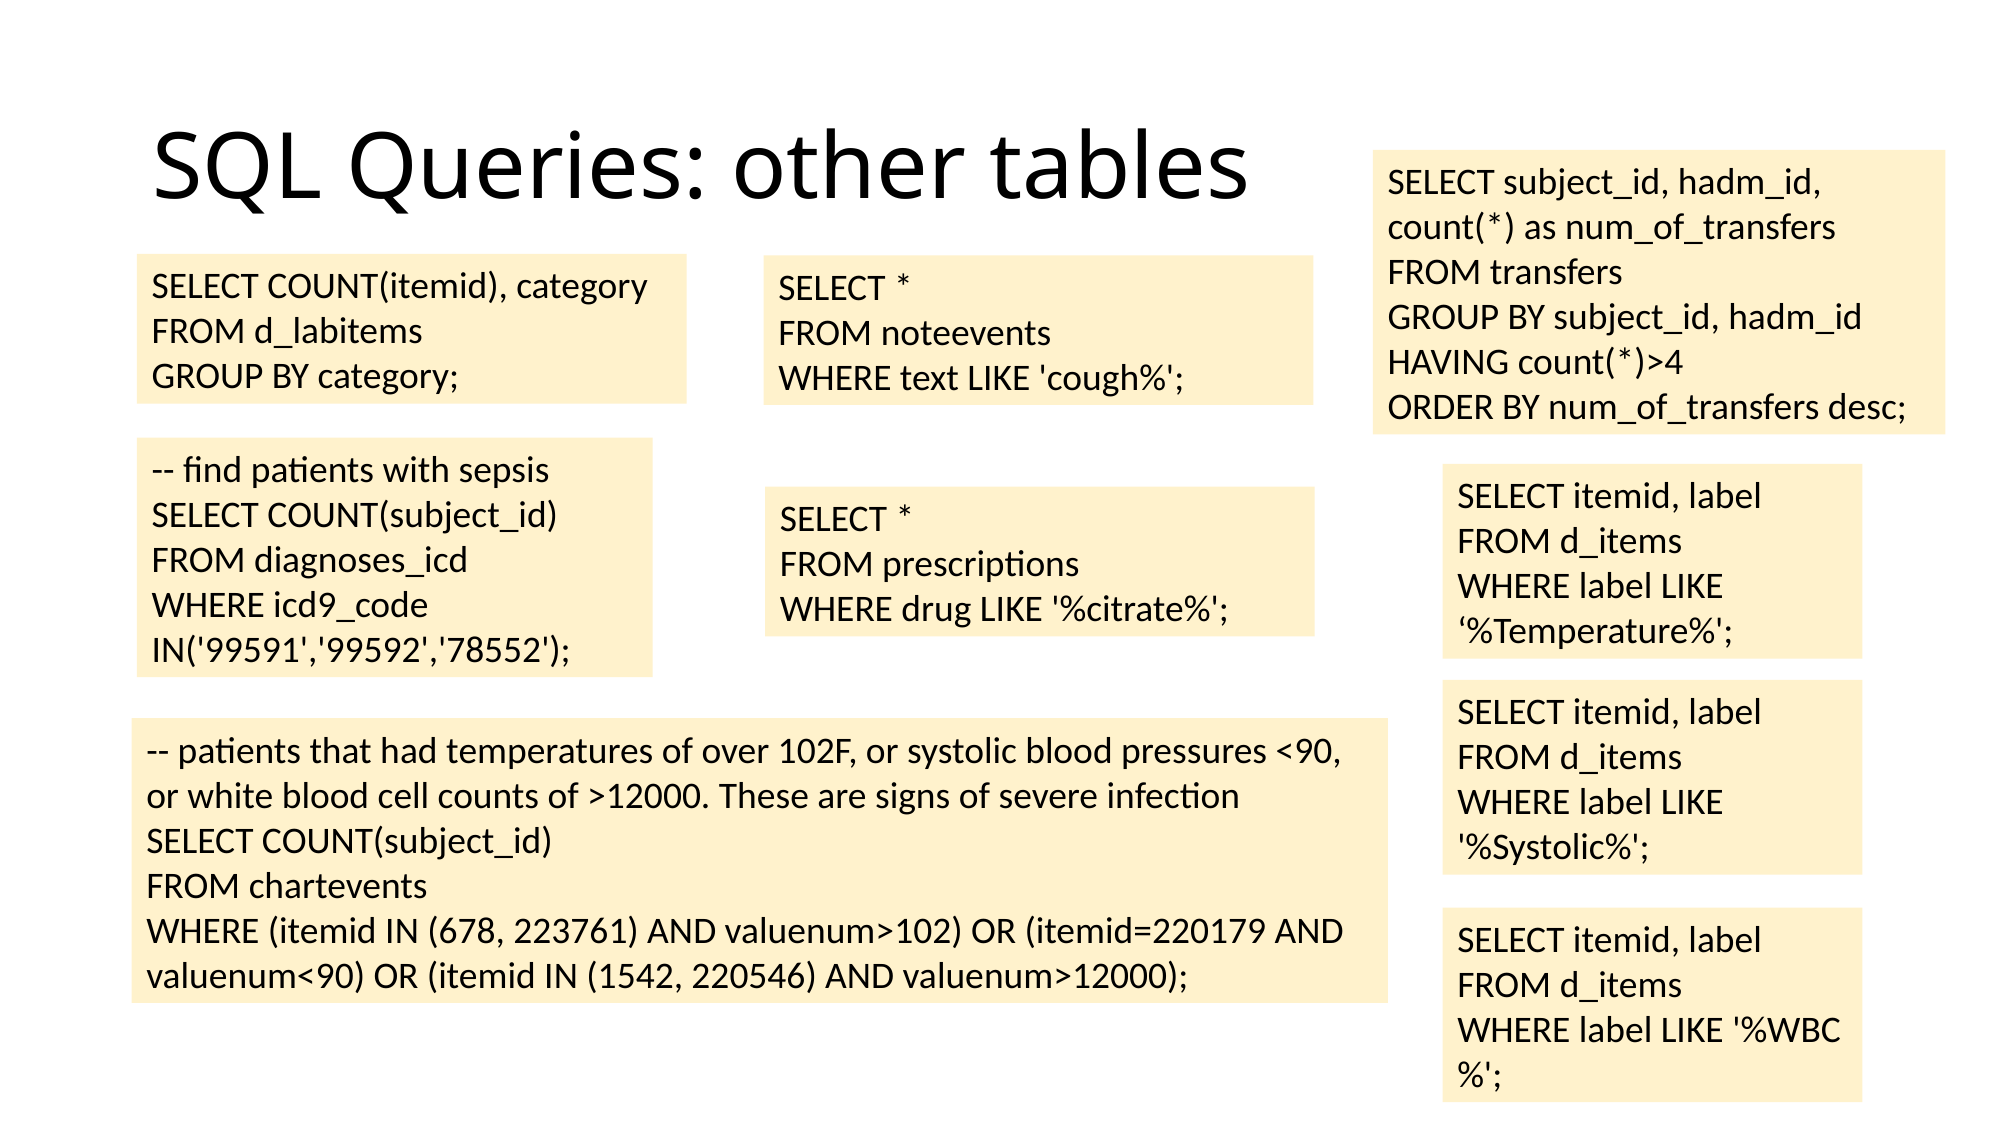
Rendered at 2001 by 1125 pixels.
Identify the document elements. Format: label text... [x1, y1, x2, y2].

text_box SELECT itemid, label FROM d_items WHERE label LIKE '%WBC%'; [1442, 907, 1863, 1103]
text_box SELECT subject_id, hadm_id, count(*) as num_of_transfers FROM transfers GROUP BY subject_id, hadm_id HAVING count(*)>4 ORDER BY num_of_transfers desc; [1372, 149, 1946, 435]
text_box SELECT COUNT(itemid), category FROM d_labitems GROUP BY category; [136, 253, 687, 404]
text_box -- find patients with sepsis SELECT COUNT(subject_id) FROM diagnoses_icd WHERE icd9_code IN('99591','99592','78552'); [136, 437, 653, 678]
text_box -- patients that had temperatures of over 102F, or systolic blood pressures <90, or white blood cell counts of >12000. These are signs of severe infection SELECT COUNT(subject_id) FROM chartevents WHERE (itemid IN (678, 223761) AND valuenum>102) OR (itemid=220179 AND valuenum<90) OR (itemid IN (1542, 220546) AND valuenum>12000); [131, 718, 1388, 1003]
title SQL Queries: other tables [137, 59, 1863, 278]
text_box SELECT * FROM prescriptions WHERE drug LIKE '%citrate%'; [765, 486, 1315, 637]
text_box SELECT itemid, label FROM d_items WHERE label LIKE '%Systolic%'; [1442, 679, 1863, 875]
text_box SELECT * FROM noteevents WHERE text LIKE 'cough%'; [763, 255, 1314, 405]
text_box SELECT itemid, label FROM d_items WHERE label LIKE ‘%Temperature%'; [1442, 463, 1863, 659]
